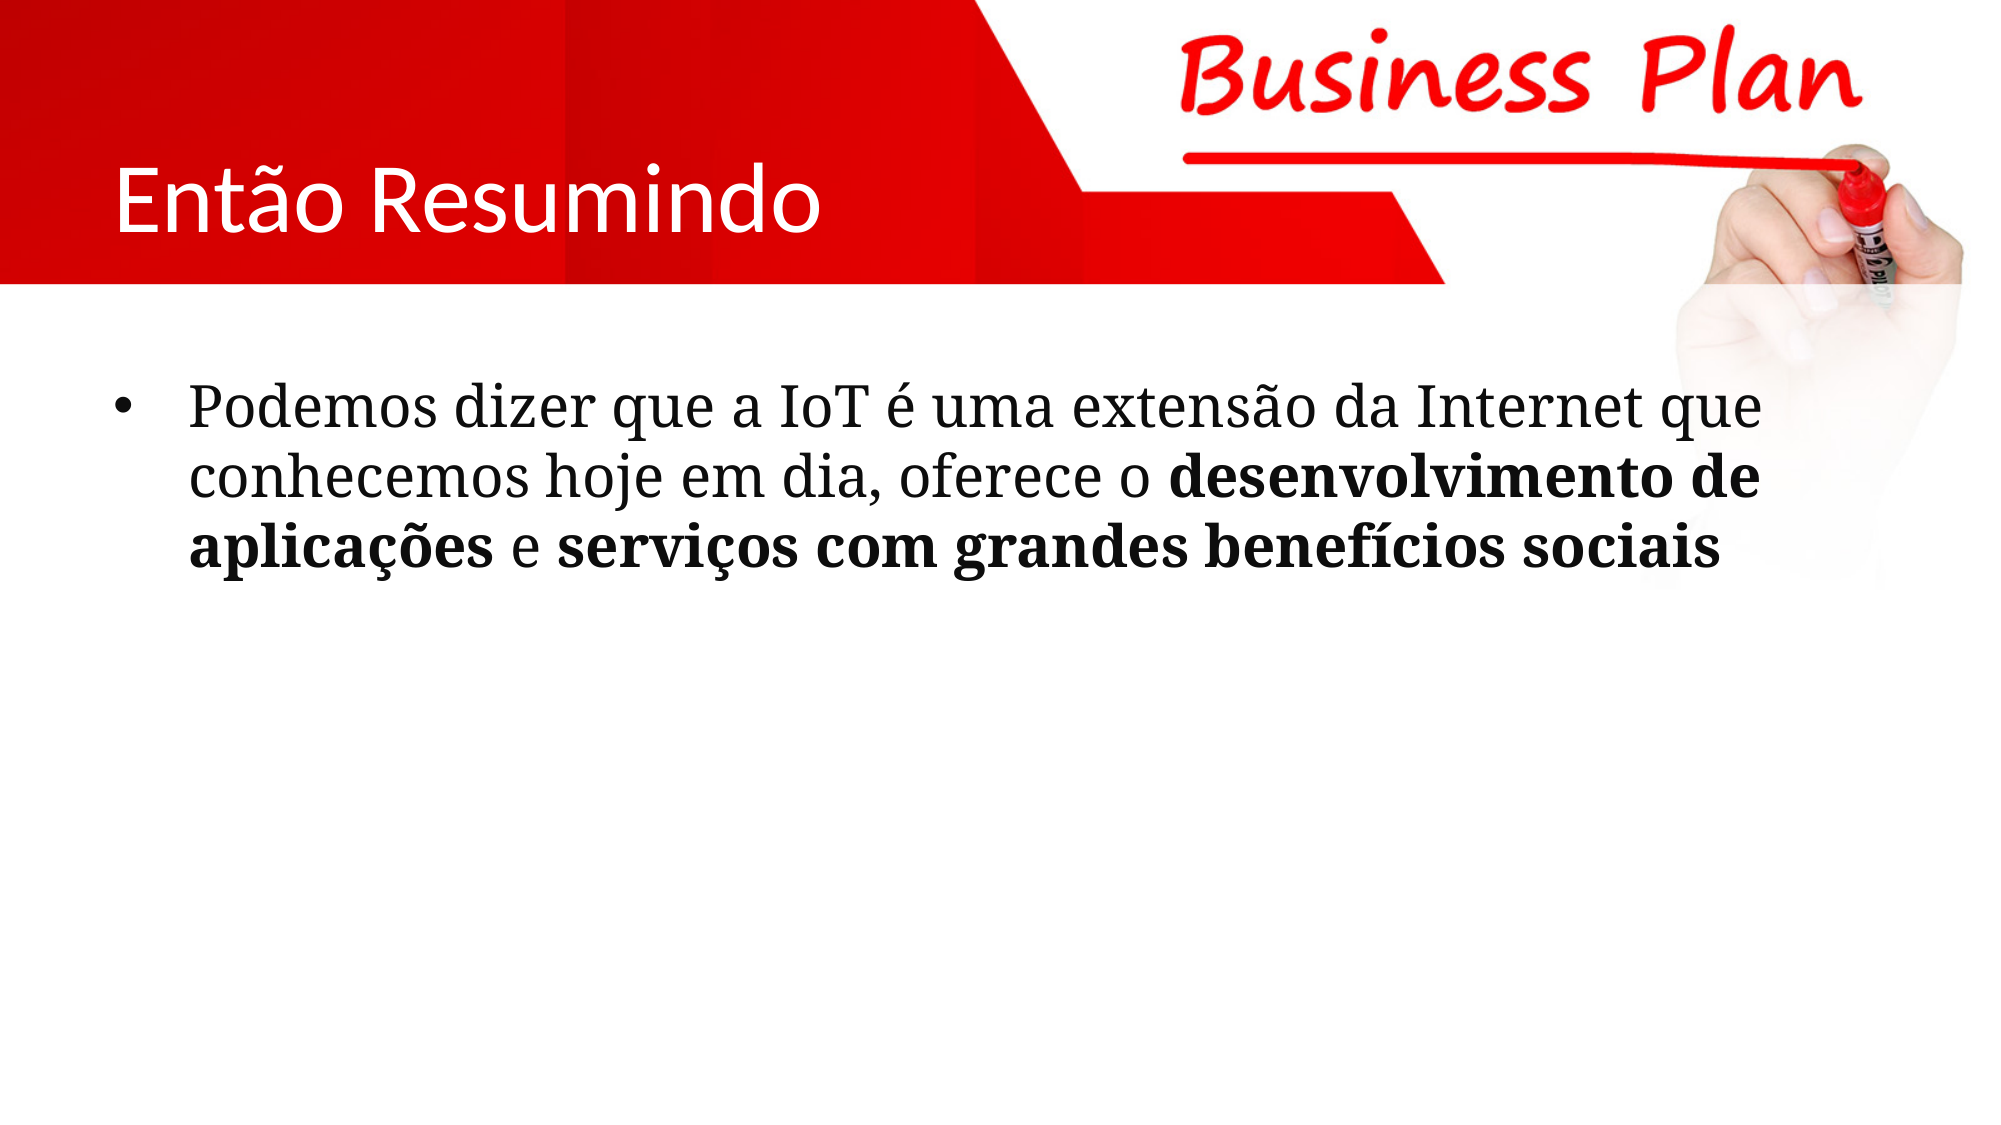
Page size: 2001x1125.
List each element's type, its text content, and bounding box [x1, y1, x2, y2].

picture [0, 0, 2001, 1125]
title Então Resumindo [98, 94, 1902, 290]
list Podemos dizer que a IoT é uma extensão da Internet que conhecemos hoje em dia, oferece o desenvolvimento de aplicações e serviços com grandes benefícios sociais [98, 362, 1902, 1031]
